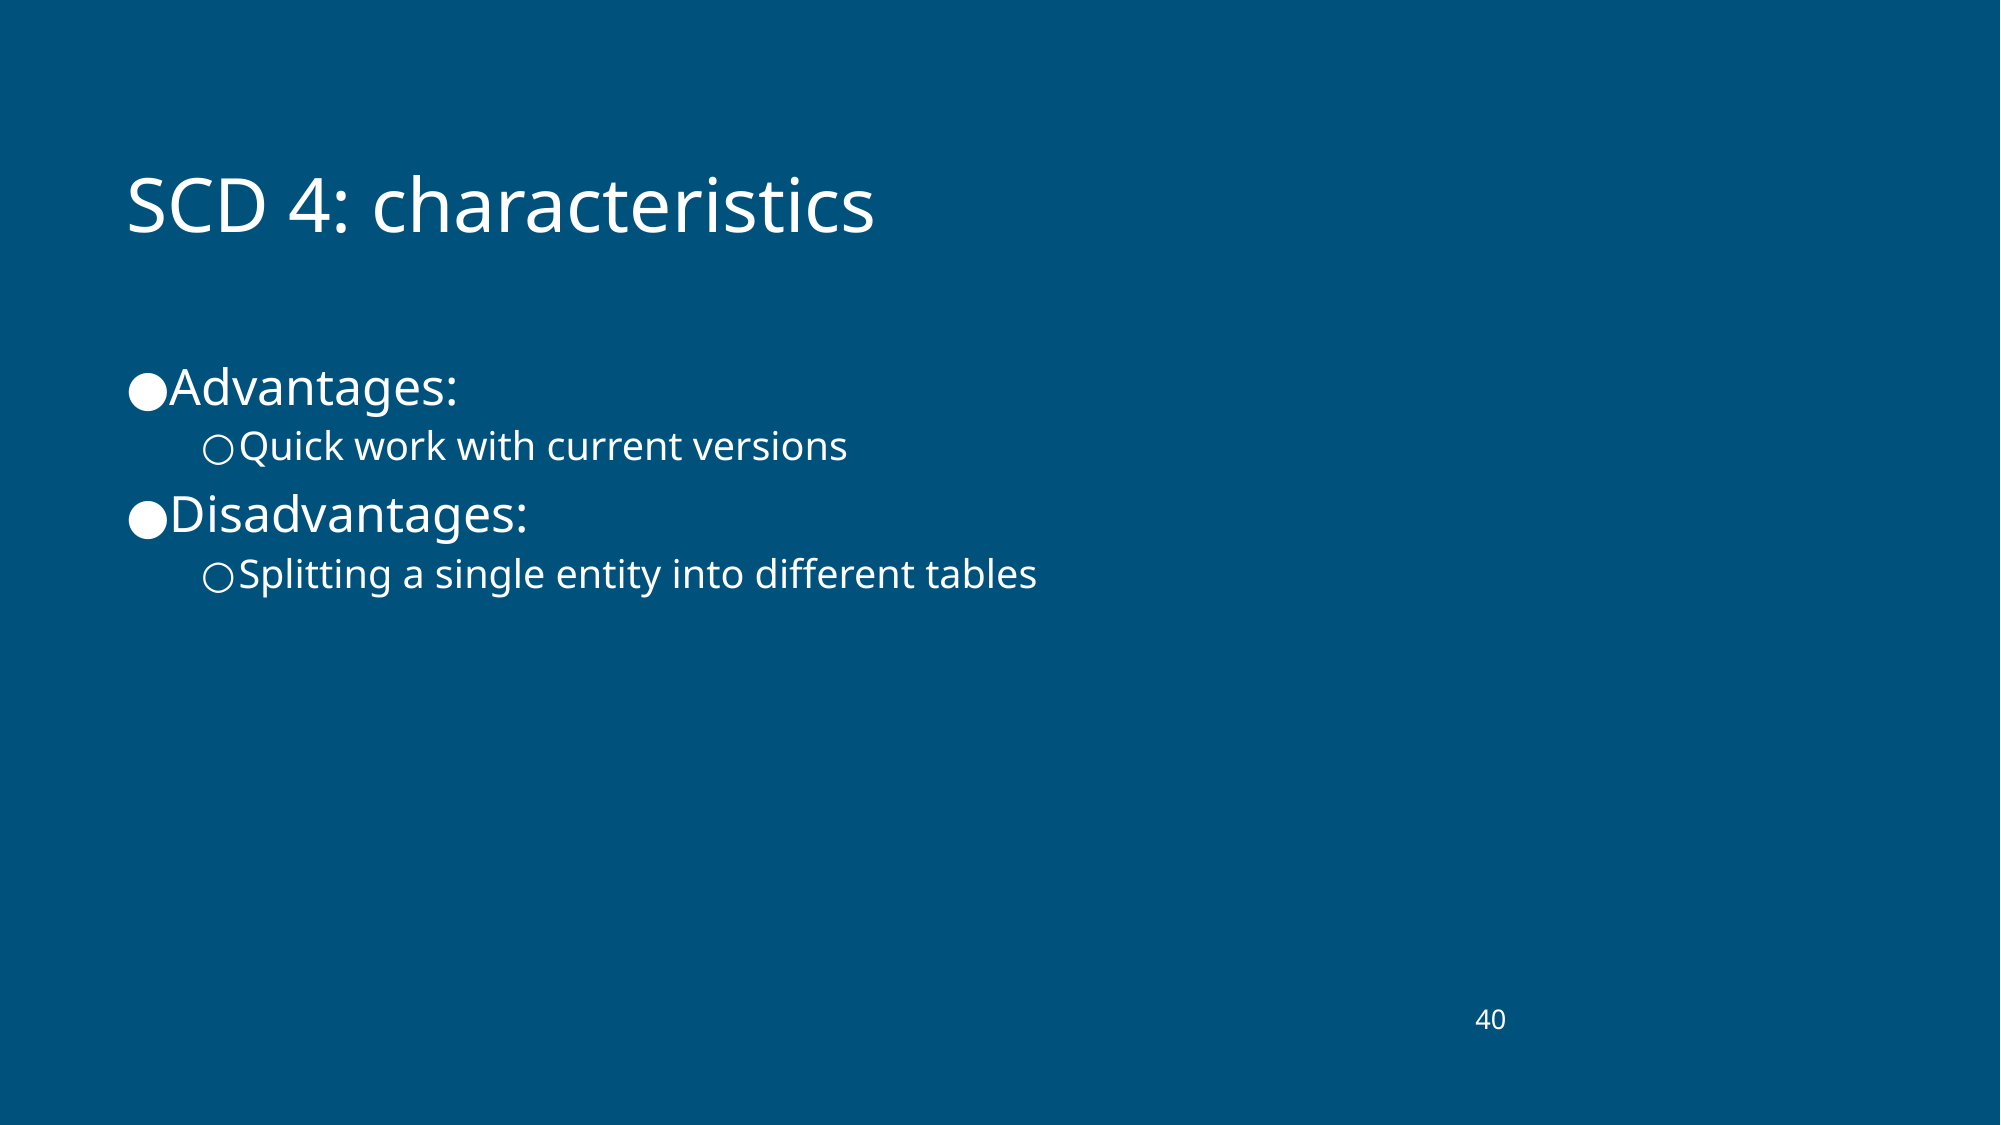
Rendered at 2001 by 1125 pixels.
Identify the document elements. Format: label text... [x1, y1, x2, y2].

slide_number ‹#› [1409, 991, 1522, 1051]
title SCD 4: characteristics [111, 99, 1522, 317]
list Advantages: Quick work with current versions Disadvantages: Splitting a single entity into different tables [111, 354, 1522, 992]
